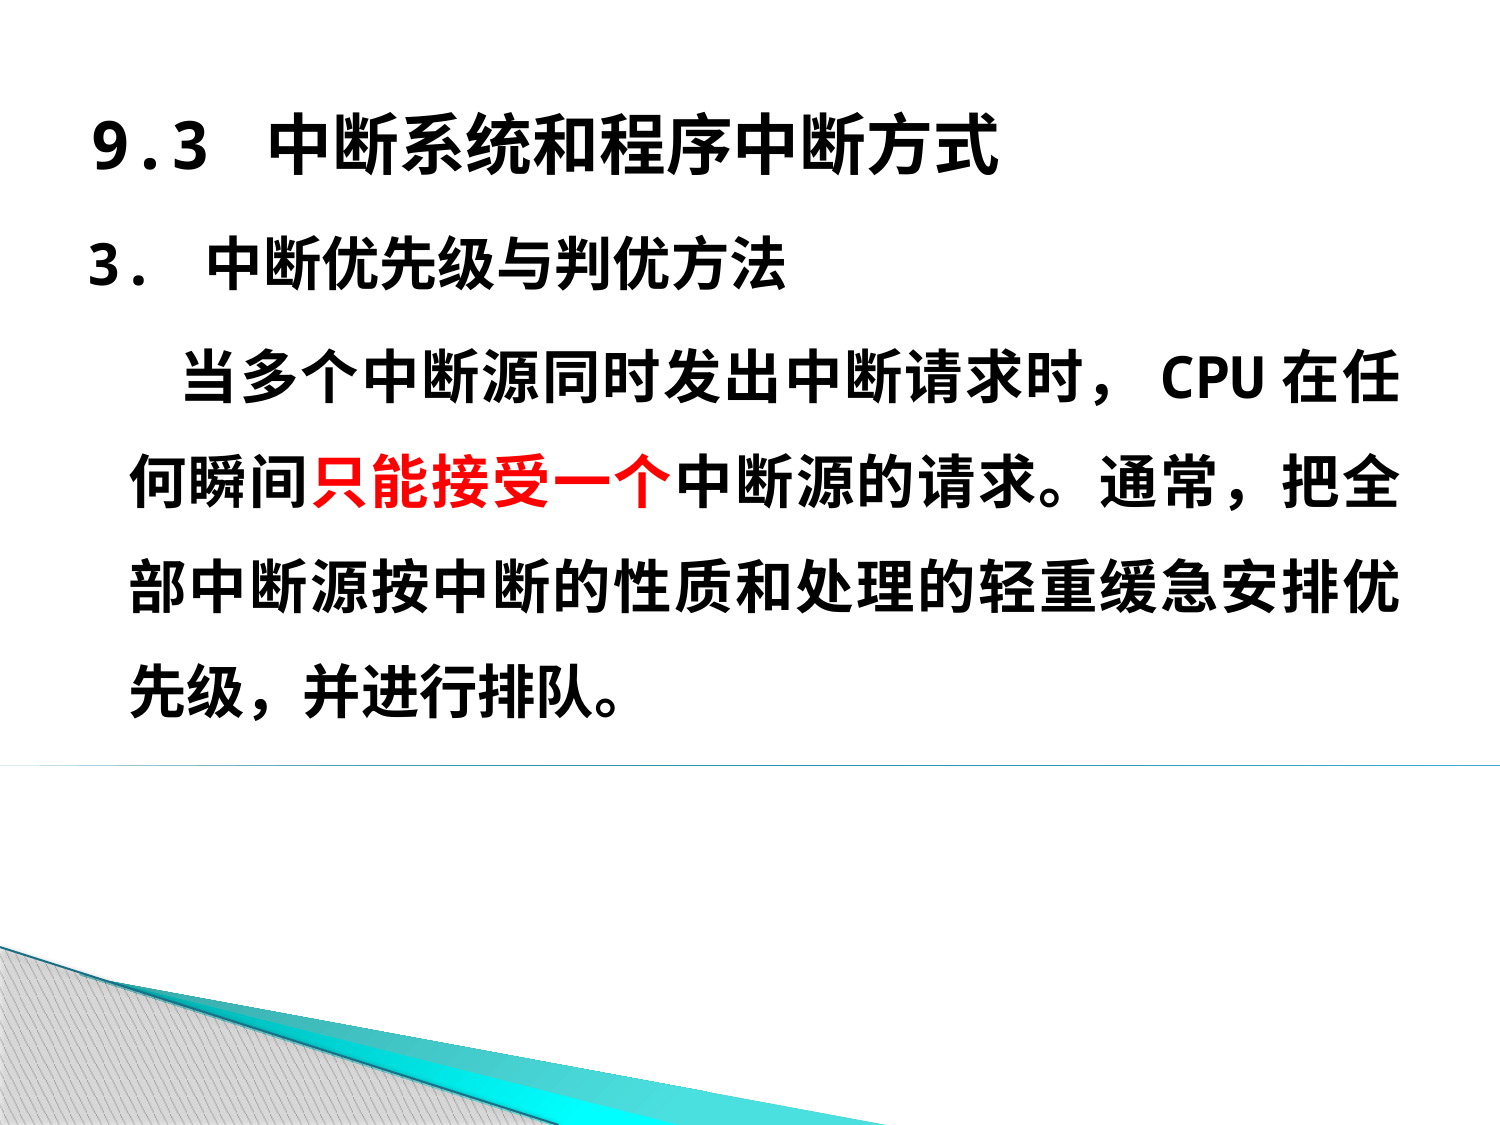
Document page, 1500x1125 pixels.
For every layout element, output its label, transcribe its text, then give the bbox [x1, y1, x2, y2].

title 9.3 中断系统和程序中断方式 [75, 45, 1425, 233]
list 3. 中断优先级与判优方法 当多个中断源同时发出中断请求时，CPU在任何瞬间只能接受一个中断源的请求。通常，把全部中断源按中断的性质和处理的轻重缓急安排优先级，并进行排队。 [53, 184, 1416, 1079]
